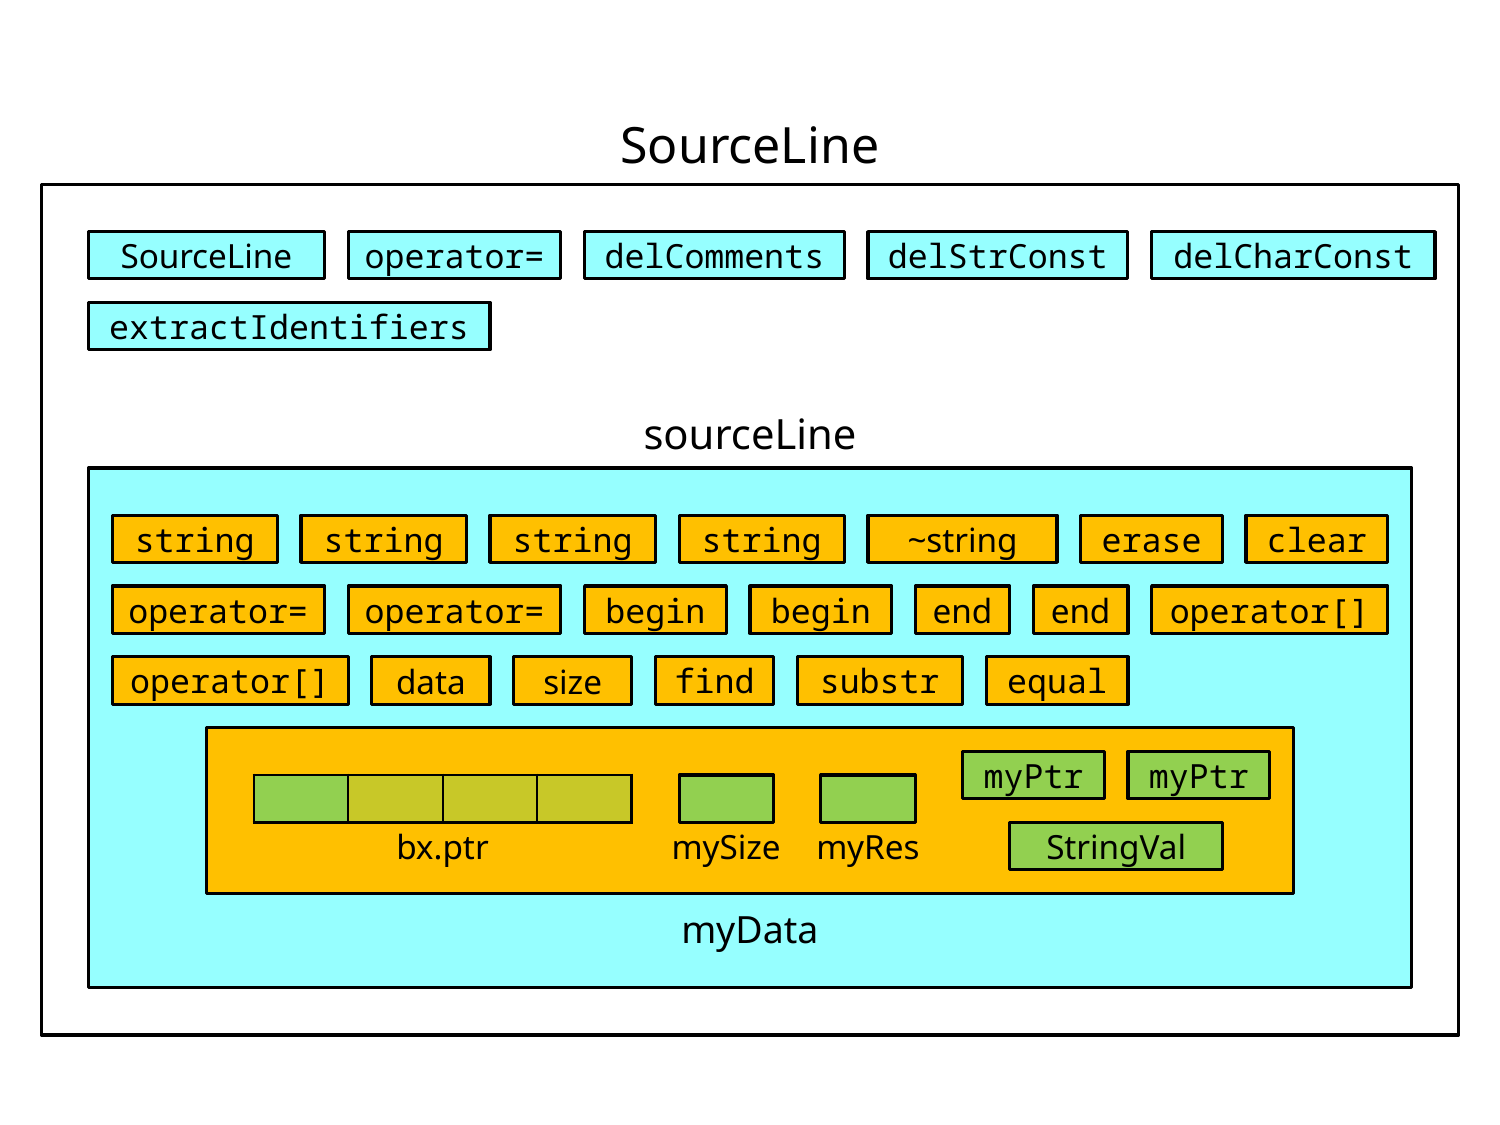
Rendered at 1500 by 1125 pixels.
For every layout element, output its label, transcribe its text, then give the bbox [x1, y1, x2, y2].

text_box myRes [798, 822, 939, 870]
text_box operator= [112, 586, 325, 634]
text_box begin [749, 586, 892, 634]
text_box find [655, 656, 774, 705]
text_box StringVal [1009, 822, 1223, 870]
text_box myPtr [962, 751, 1105, 799]
text_box ~string [868, 515, 1058, 563]
text_box [41, 184, 1459, 1035]
text_box mySize [655, 822, 798, 870]
text_box operator[] [1151, 586, 1388, 634]
text_box operator= [348, 586, 561, 634]
text_box begin [584, 586, 727, 634]
text_box sourceLine [608, 397, 892, 468]
text_box delStrConst [868, 231, 1128, 279]
table_header [349, 776, 442, 821]
text_box clear [1246, 515, 1388, 563]
text_box SourceLine [560, 113, 939, 185]
text_box delComments [584, 231, 845, 279]
text_box erase [1080, 515, 1223, 563]
text_box substr [797, 656, 963, 705]
text_box string [679, 515, 845, 563]
text_box end [1033, 586, 1128, 634]
table_header [255, 776, 347, 821]
text_box [206, 727, 1294, 894]
text_box myPtr [1127, 751, 1270, 799]
text_box string [301, 515, 467, 563]
text_box [679, 775, 774, 822]
text_box data [371, 656, 491, 705]
text_box size [513, 656, 632, 705]
text_box operator[] [112, 656, 349, 705]
text_box delCharConst [1151, 231, 1436, 279]
text_box string [490, 515, 656, 563]
text_box equal [986, 656, 1128, 705]
text_box myData [655, 893, 845, 965]
text_box bx.ptr [371, 822, 514, 870]
text_box [820, 775, 916, 823]
table_header [444, 776, 536, 821]
text_box extractIdentifiers [88, 302, 491, 350]
text_box SourceLine [88, 231, 325, 279]
text_box string [112, 515, 278, 563]
text_box [88, 468, 1412, 988]
text_box end [915, 586, 1010, 634]
text_box operator= [348, 231, 561, 279]
table_header [538, 776, 630, 821]
